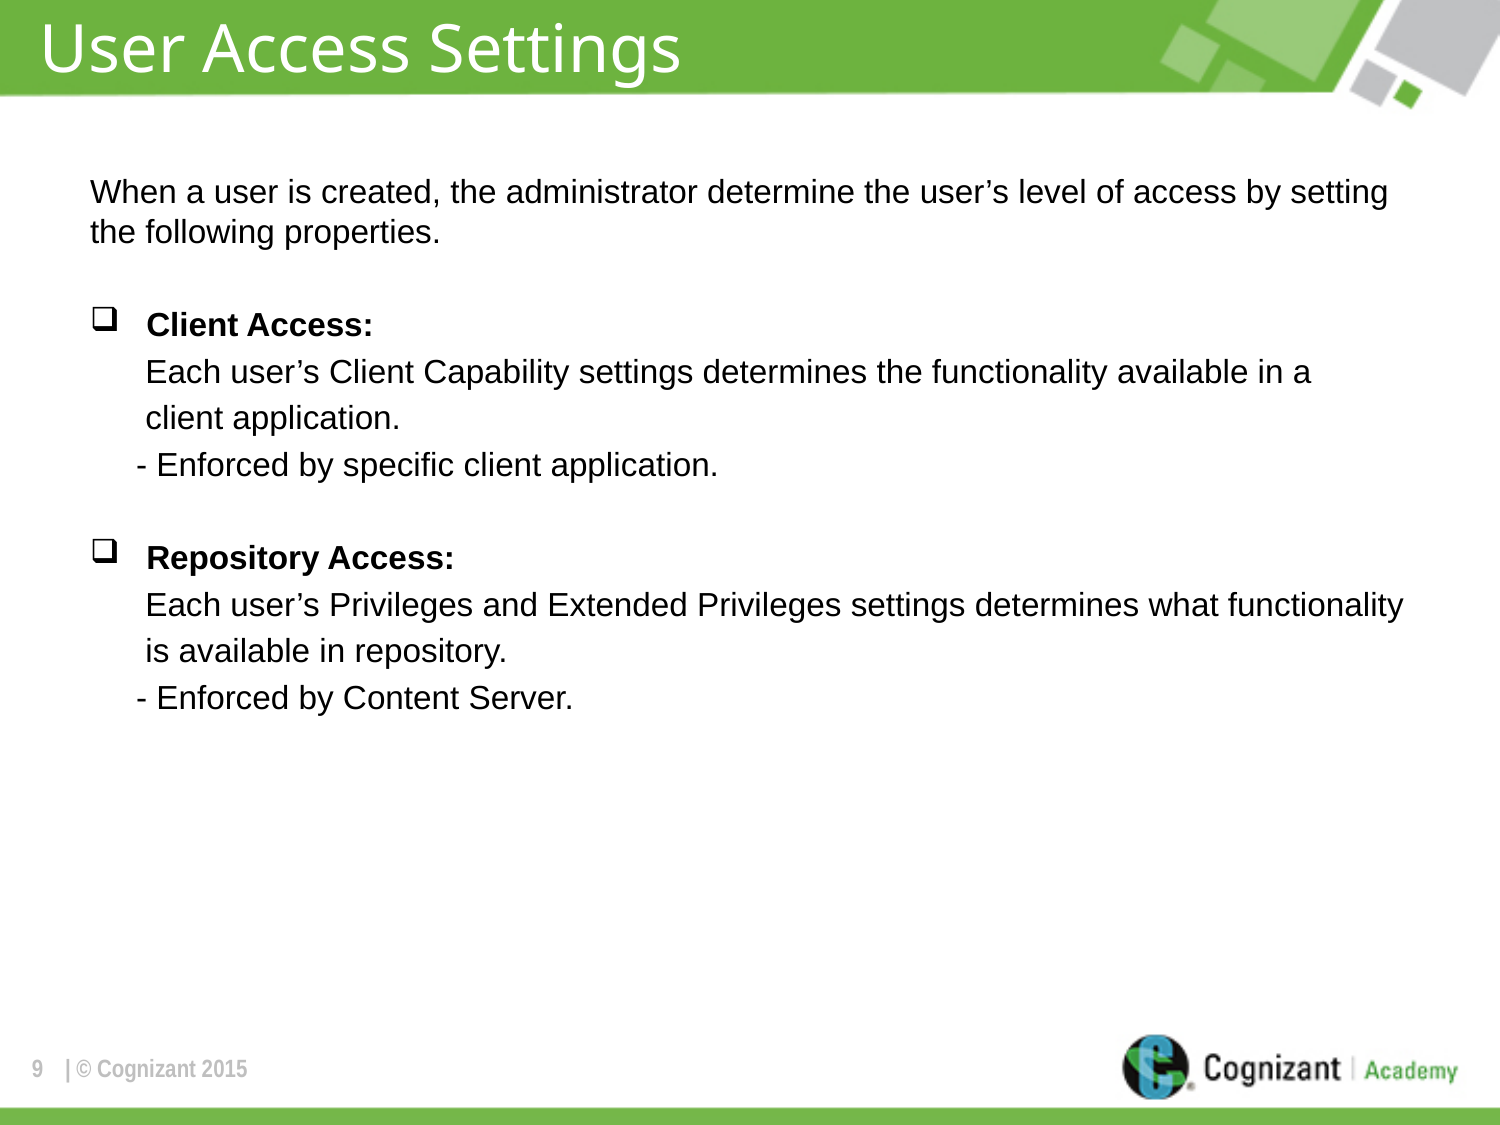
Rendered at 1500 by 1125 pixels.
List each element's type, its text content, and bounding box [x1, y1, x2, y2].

title User Access Settings [24, 3, 1200, 88]
picture [0, 0, 1500, 1125]
footer | © Cognizant 2015 [88, 1037, 275, 1098]
slide_number 9 [16, 1037, 88, 1098]
list When a user is created, the administrator determine the user’s level of access by setting the following properties. Client Access: Each user’s Client Capability settings determines the functionality available in a client application. - Enforced by specific client application. Repository Access: Each user’s Privileges and Extended Privileges settings determines what functionality is available in repository. - Enforced by Content Server. [74, 162, 1426, 1006]
